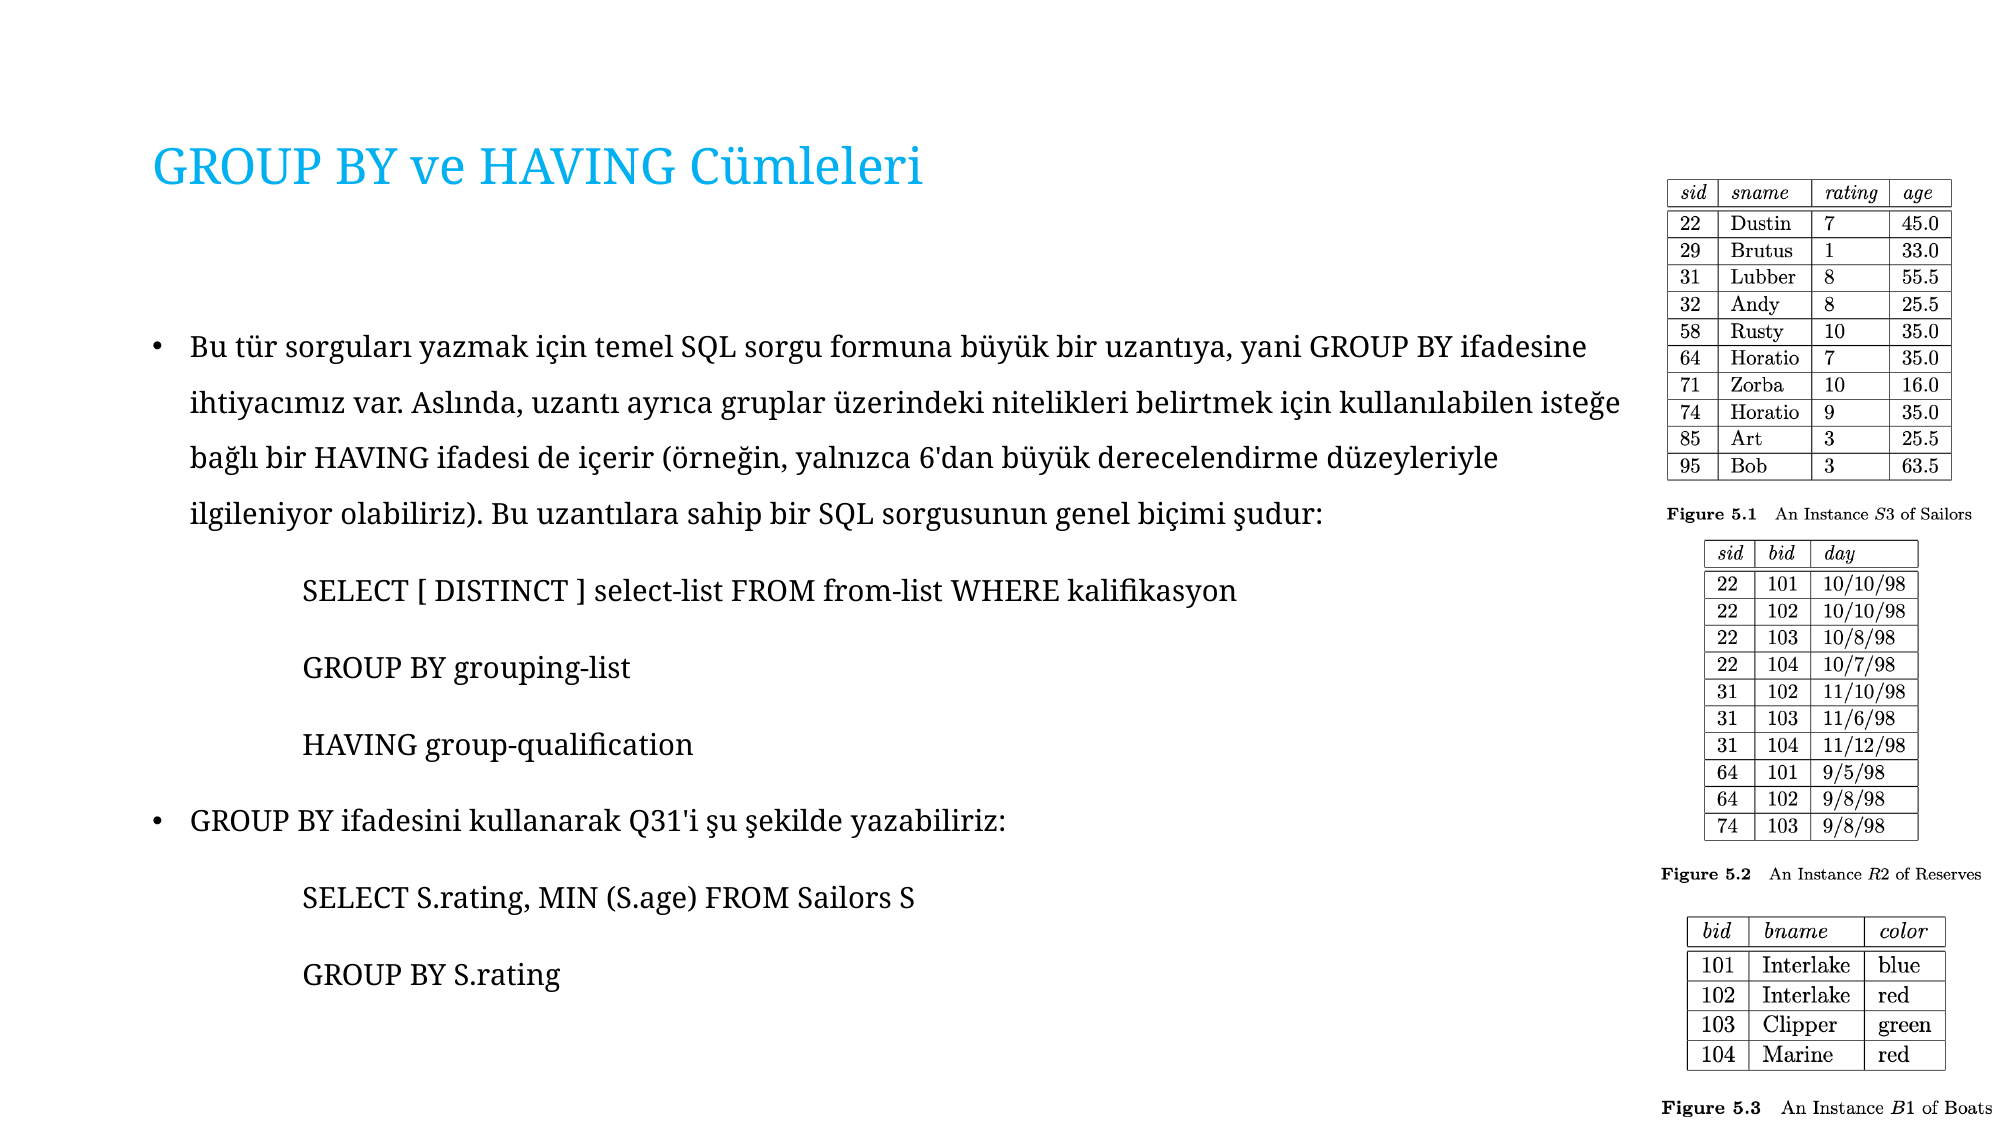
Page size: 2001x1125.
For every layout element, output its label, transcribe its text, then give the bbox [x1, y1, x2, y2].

picture [1656, 166, 1988, 889]
list Bu tür sorguları yazmak için temel SQL sorgu formuna büyük bir uzantıya, yani GROUP BY ifadesine ihtiyacımız var. Aslında, uzantı ayrıca gruplar üzerindeki nitelikleri belirtmek için kullanılabilen isteğe bağlı bir HAVING ifadesi de içerir (örneğin, yalnızca 6'dan büyük derecelendirme düzeyleriyle ilgileniyor olabiliriz). Bu uzantılara sahip bir SQL sorgusunun genel biçimi şudur: SELECT [ DISTINCT ] select-list FROM from-list WHERE kalifikasyon GROUP BY grouping-list HAVING group-qualification GROUP BY ifadesini kullanarak Q31'i şu şekilde yazabiliriz: SELECT S.rating, MIN (S.age) FROM Sailors S GROUP BY S.rating [137, 299, 1652, 1066]
title GROUP BY ve HAVING Cümleleri [137, 59, 1863, 278]
picture [1656, 904, 2000, 1125]
